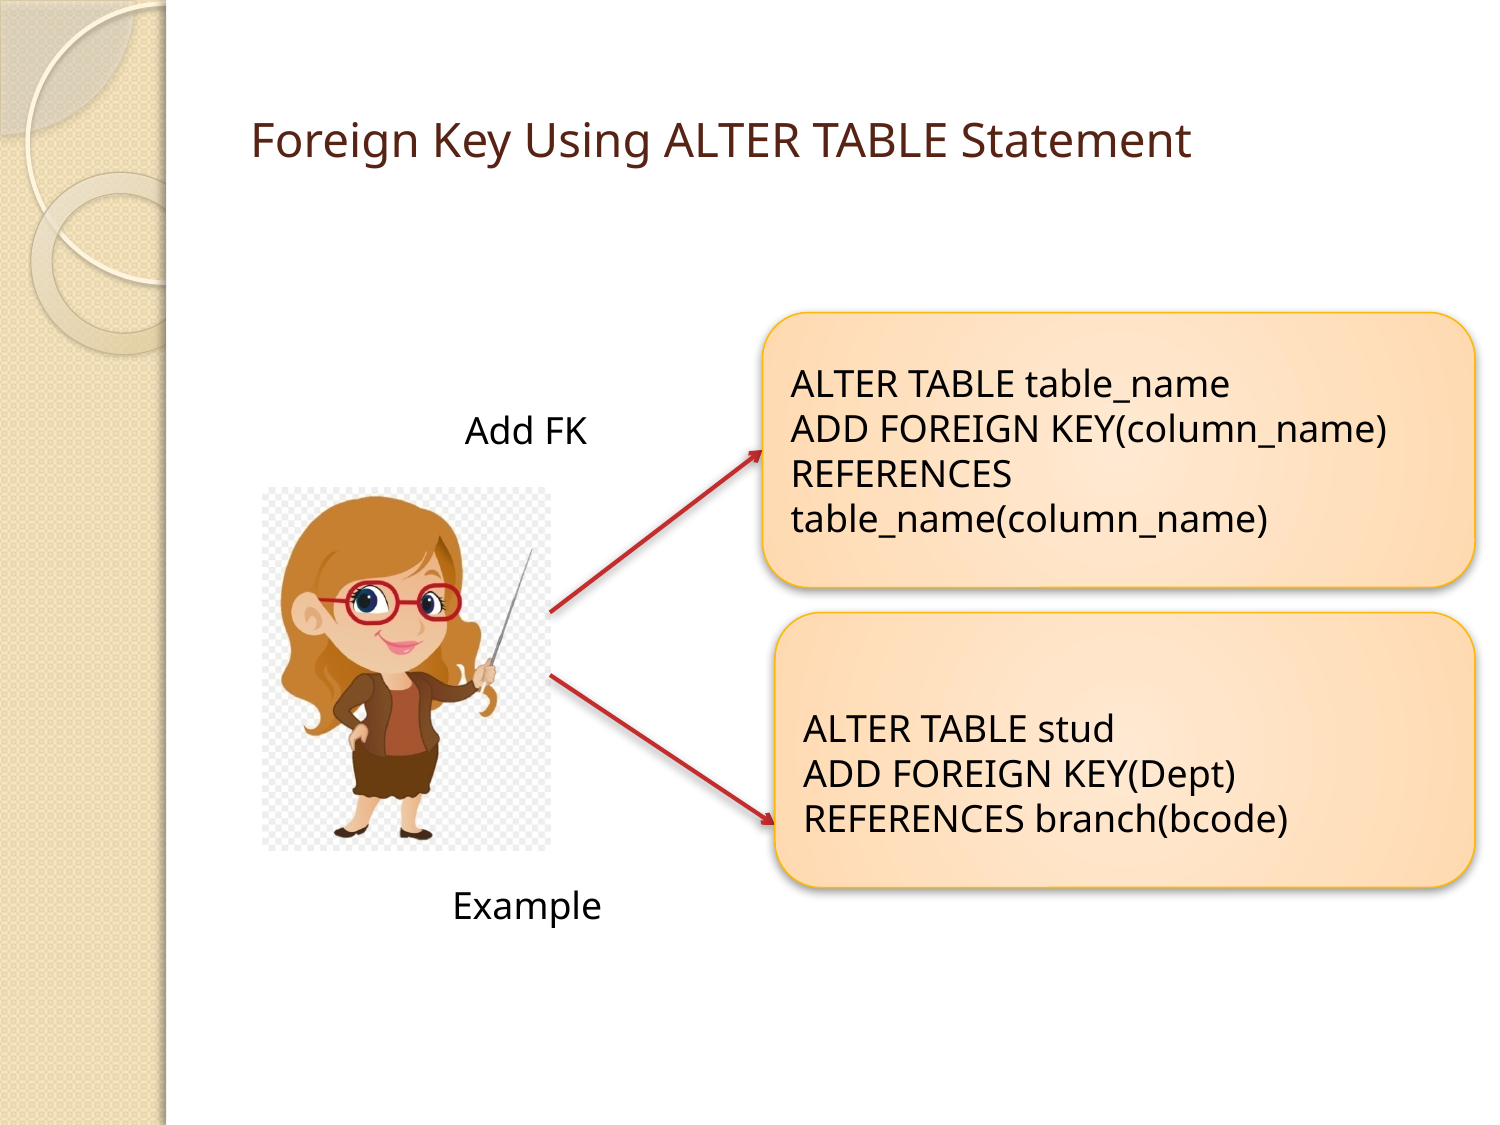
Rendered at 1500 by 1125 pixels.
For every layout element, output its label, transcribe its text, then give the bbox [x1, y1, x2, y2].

text_box Example [437, 874, 738, 935]
text_box ALTER TABLE stud ADD FOREIGN KEY(Dept) REFERENCES branch(bcode) [774, 611, 1476, 889]
title Foreign Key Using ALTER TABLE Statement [235, 45, 1466, 233]
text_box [549, 674, 776, 826]
list [235, 237, 1466, 1075]
picture [262, 487, 551, 851]
text_box Add FK [449, 399, 750, 460]
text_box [549, 449, 763, 613]
text_box ALTER TABLE table_name ADD FOREIGN KEY(column_name) REFERENCES table_name(column_name) [761, 311, 1476, 589]
